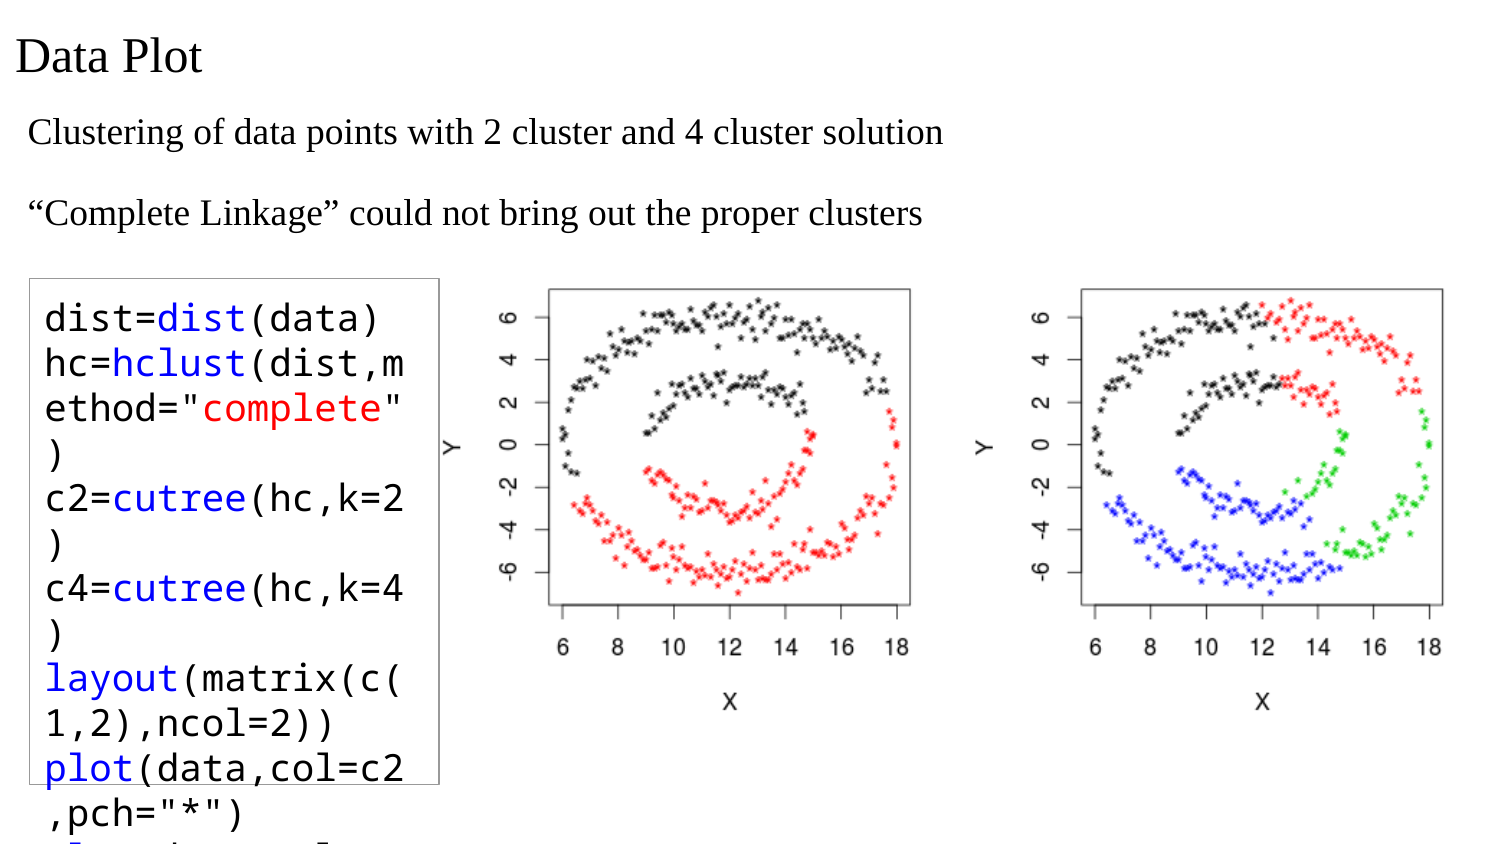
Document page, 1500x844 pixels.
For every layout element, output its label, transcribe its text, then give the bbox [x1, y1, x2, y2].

list Clustering of data points with 2 cluster and 4 cluster solution “Complete Linkage” could not bring out the proper clusters [12, 97, 1471, 285]
text_box dist=dist(data) hc=hclust(dist,method="complete") c2=cutree(hc,k=2) c4=cutree(hc,k=4) layout(matrix(c(1,2),ncol=2)) plot(data,col=c2,pch="*") plot(data,col=c4,pch="*") [29, 278, 440, 785]
picture [439, 278, 1452, 720]
title Data Plot [0, 14, 1397, 122]
